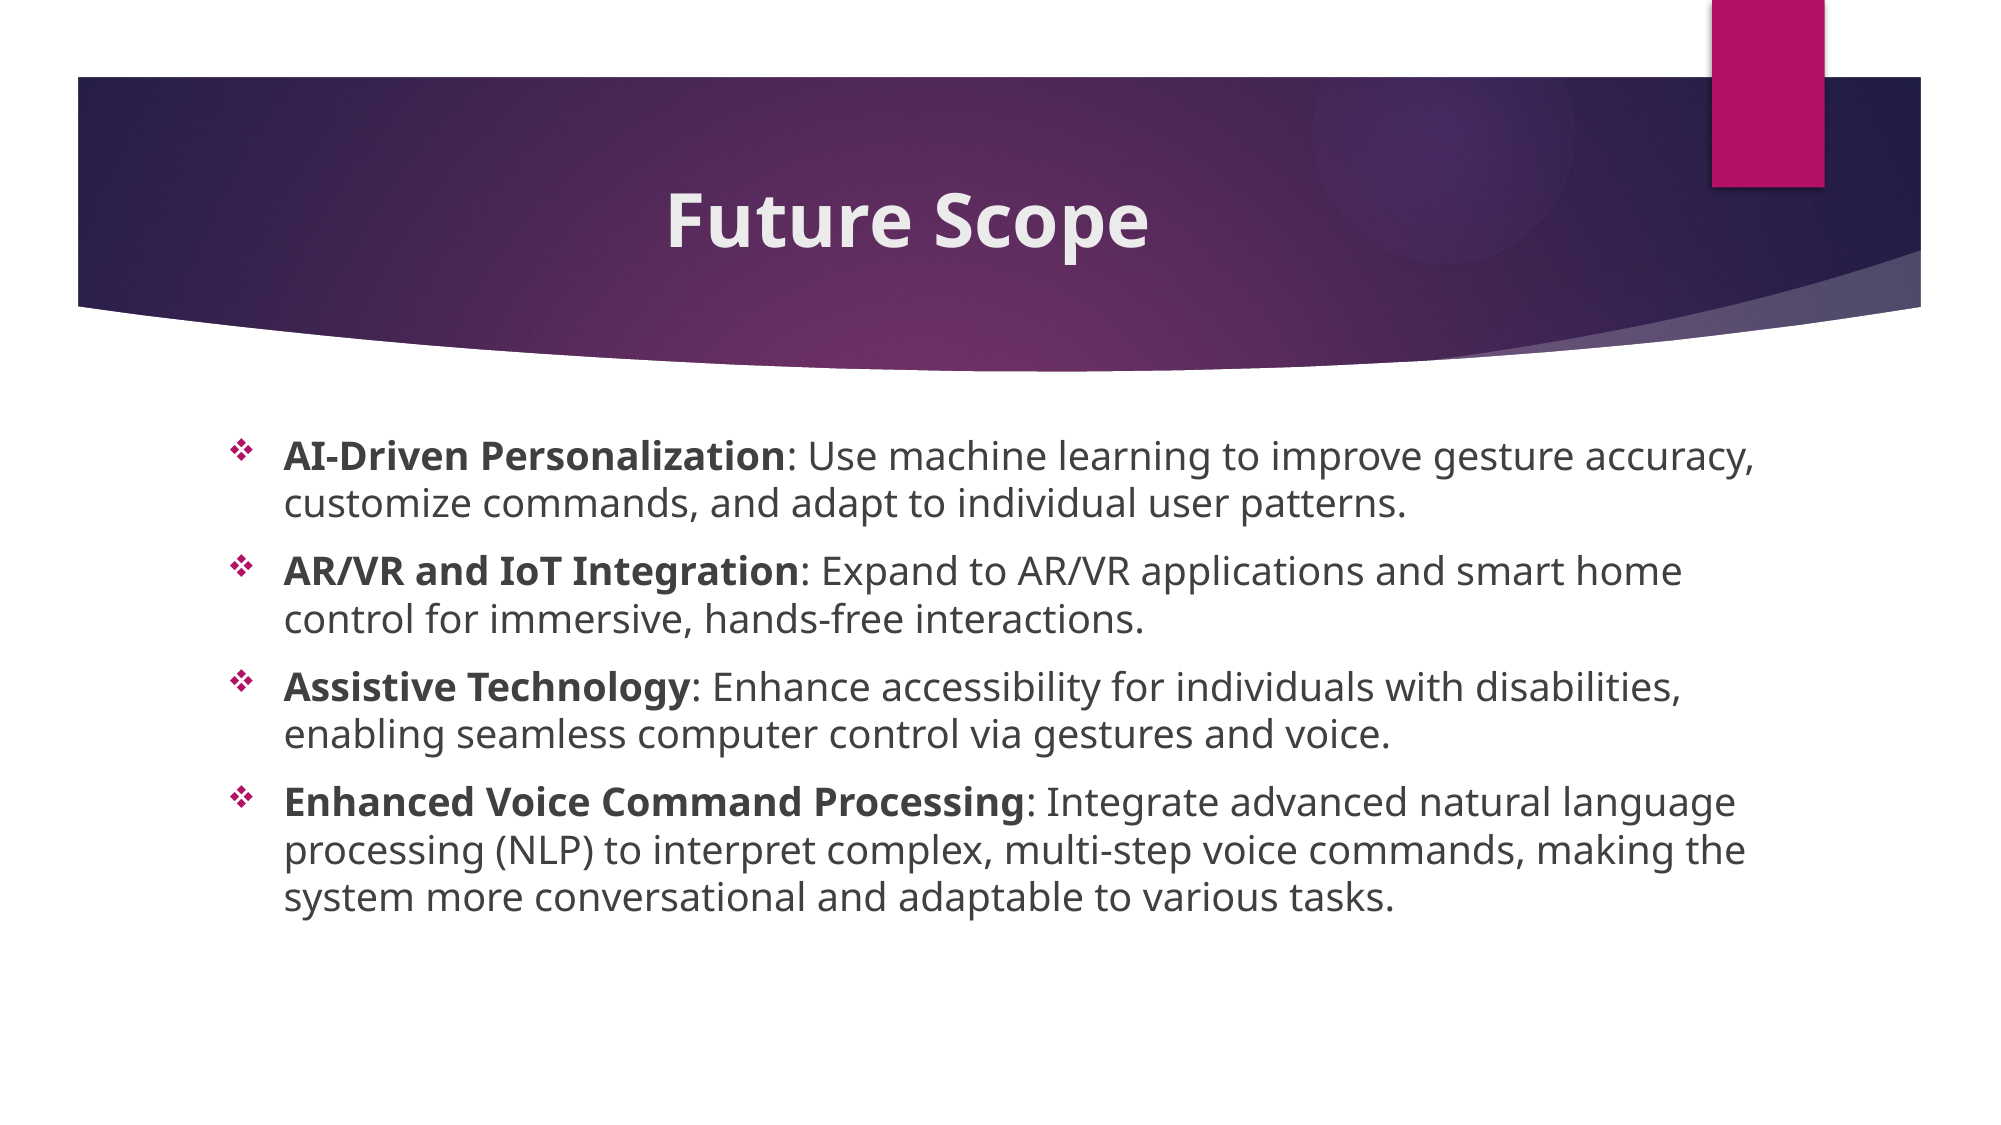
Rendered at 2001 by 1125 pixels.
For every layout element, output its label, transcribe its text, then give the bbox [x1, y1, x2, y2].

list AI-Driven Personalization: Use machine learning to improve gesture accuracy, customize commands, and adapt to individual user patterns. AR/VR and IoT Integration: Expand to AR/VR applications and smart home control for immersive, hands-free interactions. Assistive Technology: Enhance accessibility for individuals with disabilities, enabling seamless computer control via gestures and voice. Enhanced Voice Command Processing: Integrate advanced natural language processing (NLP) to interpret complex, multi-step voice commands, making the system more conversational and adaptable to various tasks. [212, 423, 1817, 1046]
title Future Scope [189, 159, 1627, 276]
